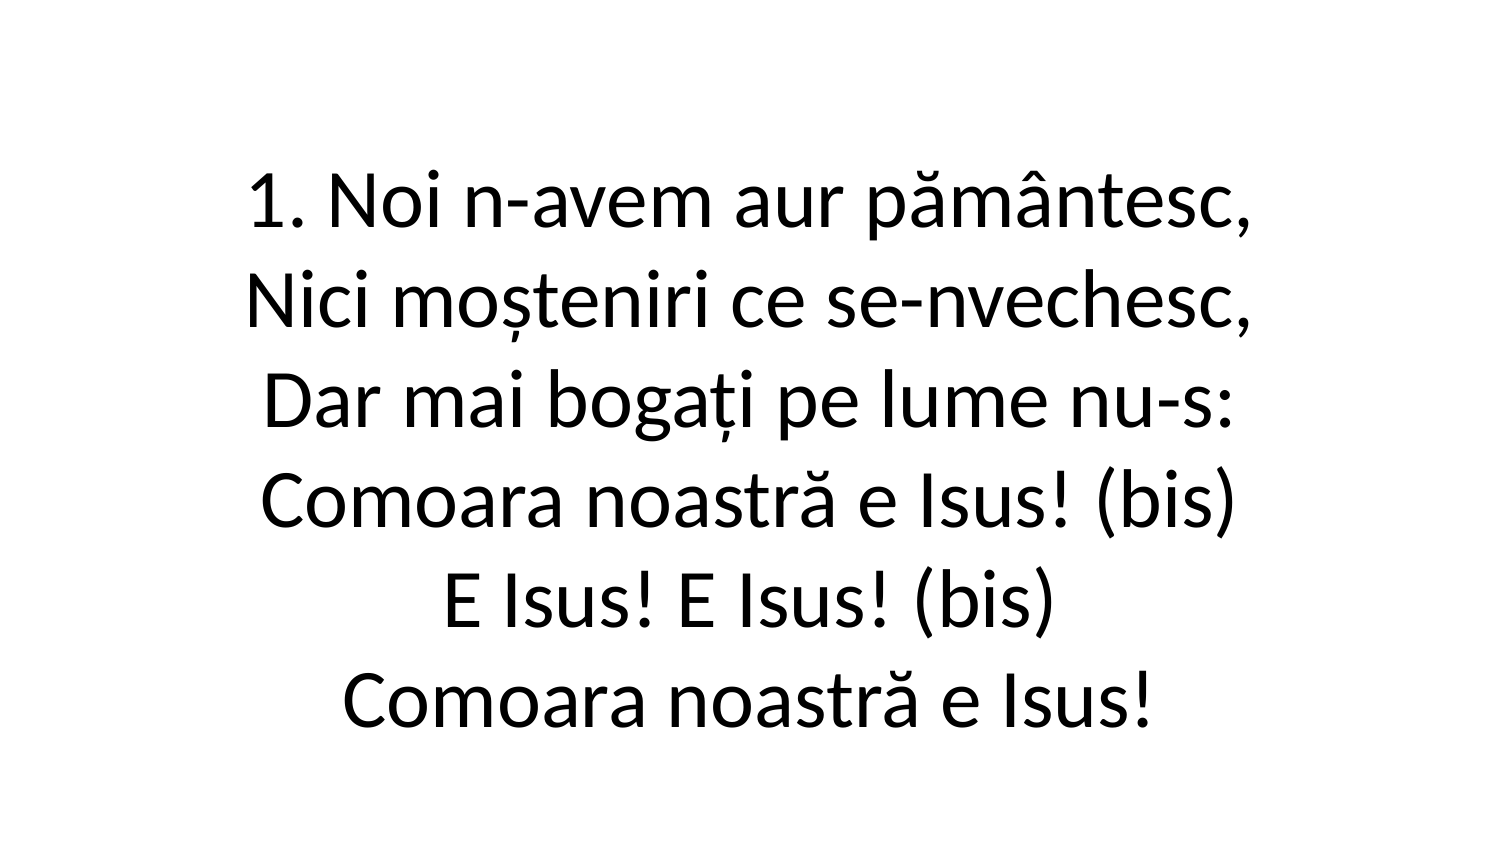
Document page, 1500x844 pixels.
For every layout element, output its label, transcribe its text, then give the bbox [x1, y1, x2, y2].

text_box 1. Noi n-avem aur pământesc, Nici moșteniri ce se-nvechesc, Dar mai bogați pe lume nu-s: Comoara noastră e Isus! (bis) E Isus! E Isus! (bis) Comoara noastră e Isus! [229, 92, 1271, 752]
